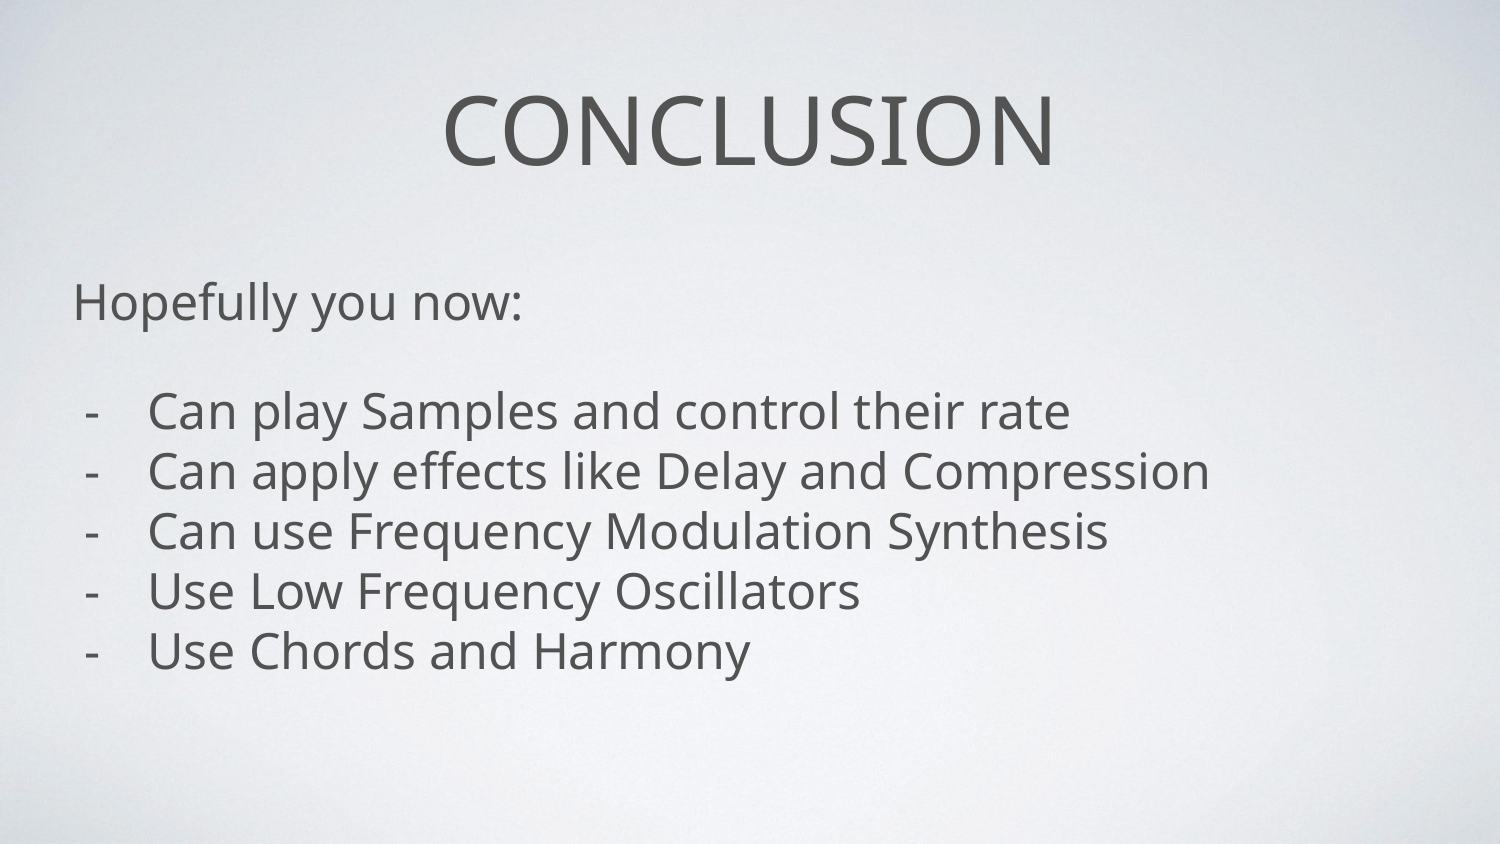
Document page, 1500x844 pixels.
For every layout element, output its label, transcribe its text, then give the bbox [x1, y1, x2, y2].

list Hopefully you now: Can play Samples and control their rate Can apply effects like Delay and Compression Can use Frequency Modulation Synthesis Use Low Frequency Oscillators Use Chords and Harmony [67, 264, 1485, 770]
title CONCLUSION [41, 21, 1459, 233]
picture [0, 0, 1500, 844]
